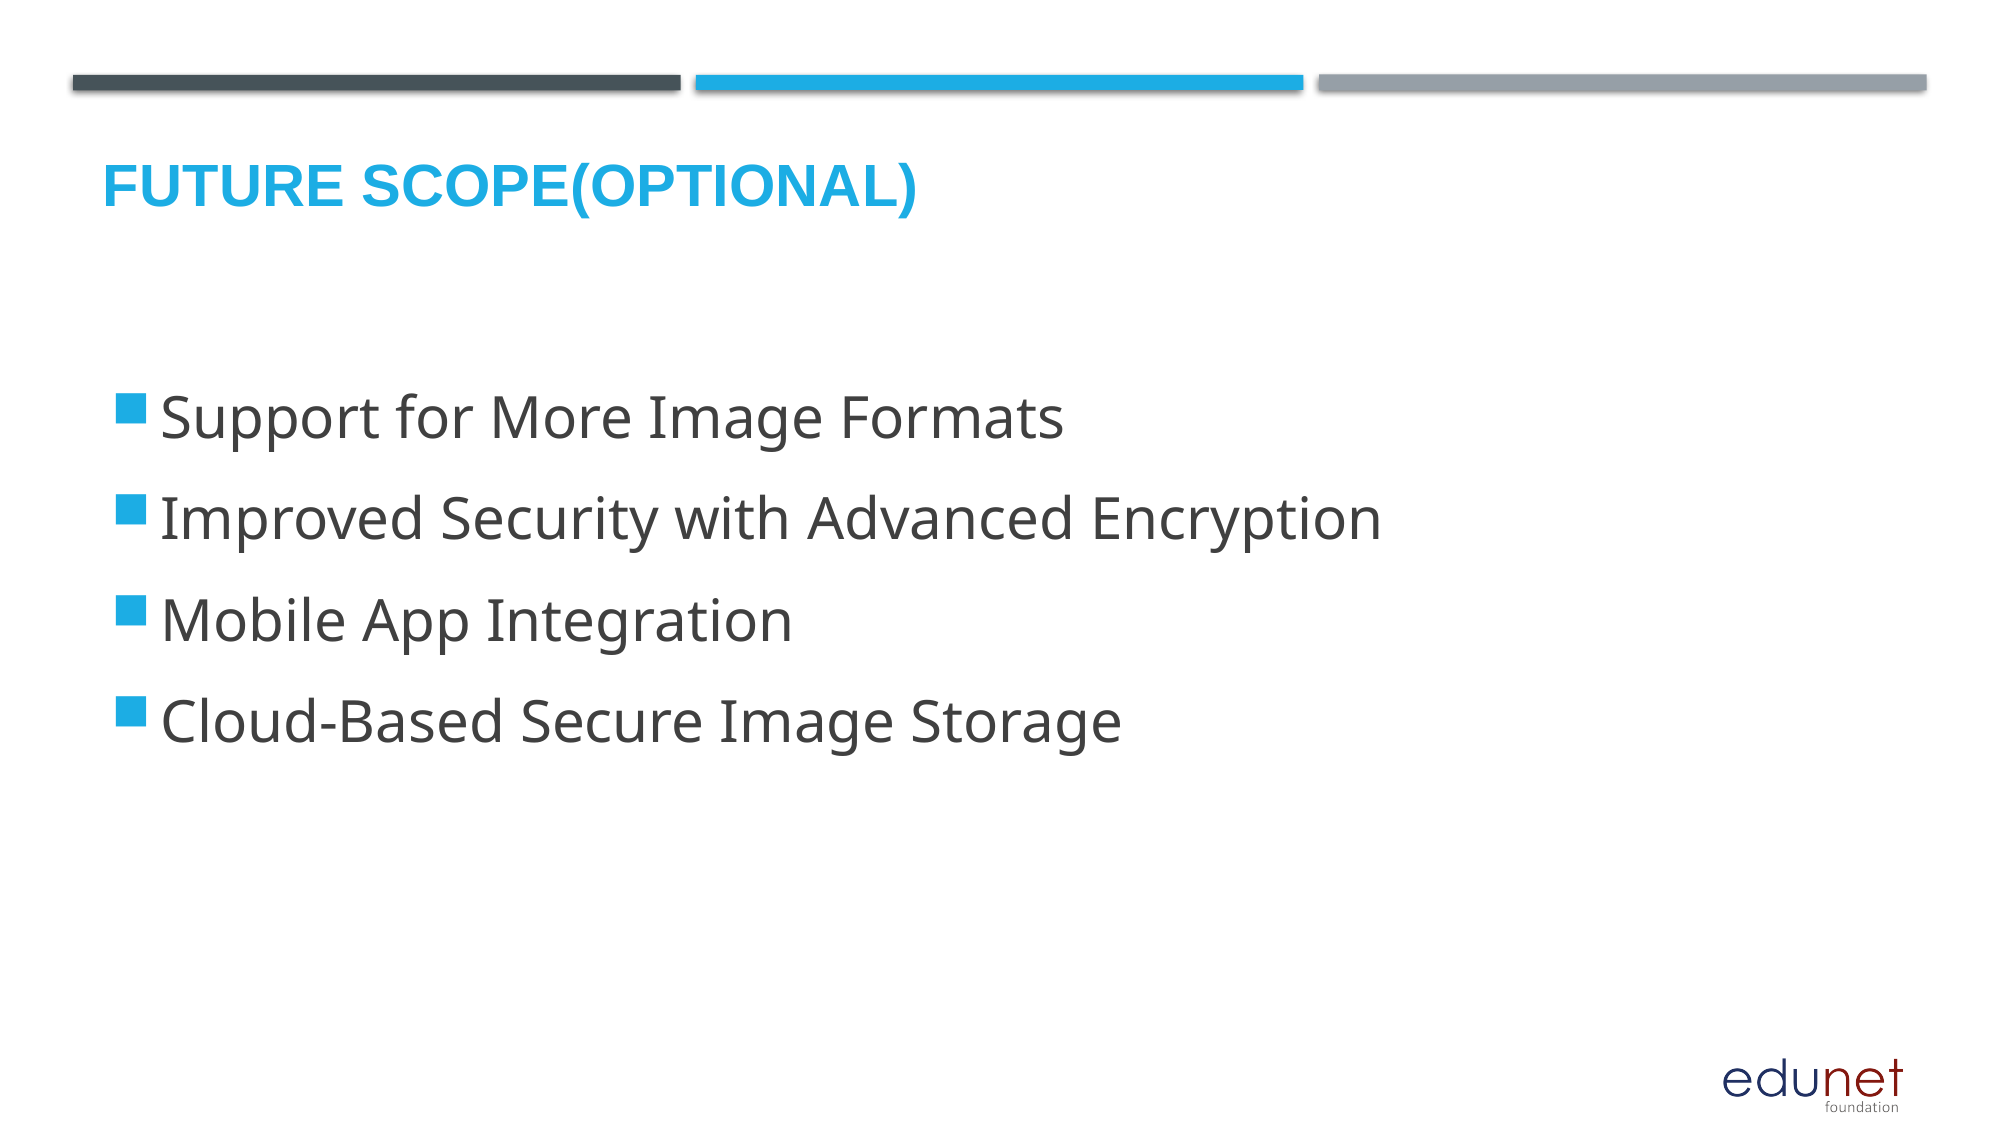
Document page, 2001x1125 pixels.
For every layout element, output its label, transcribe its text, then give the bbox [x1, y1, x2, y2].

text_box Future scope(optional) [87, 138, 1898, 226]
picture [1719, 1056, 1905, 1116]
list Support for More Image Formats Improved Security with Advanced Encryption Mobile App Integration Cloud-Based Secure Image Storage [95, 213, 1905, 981]
